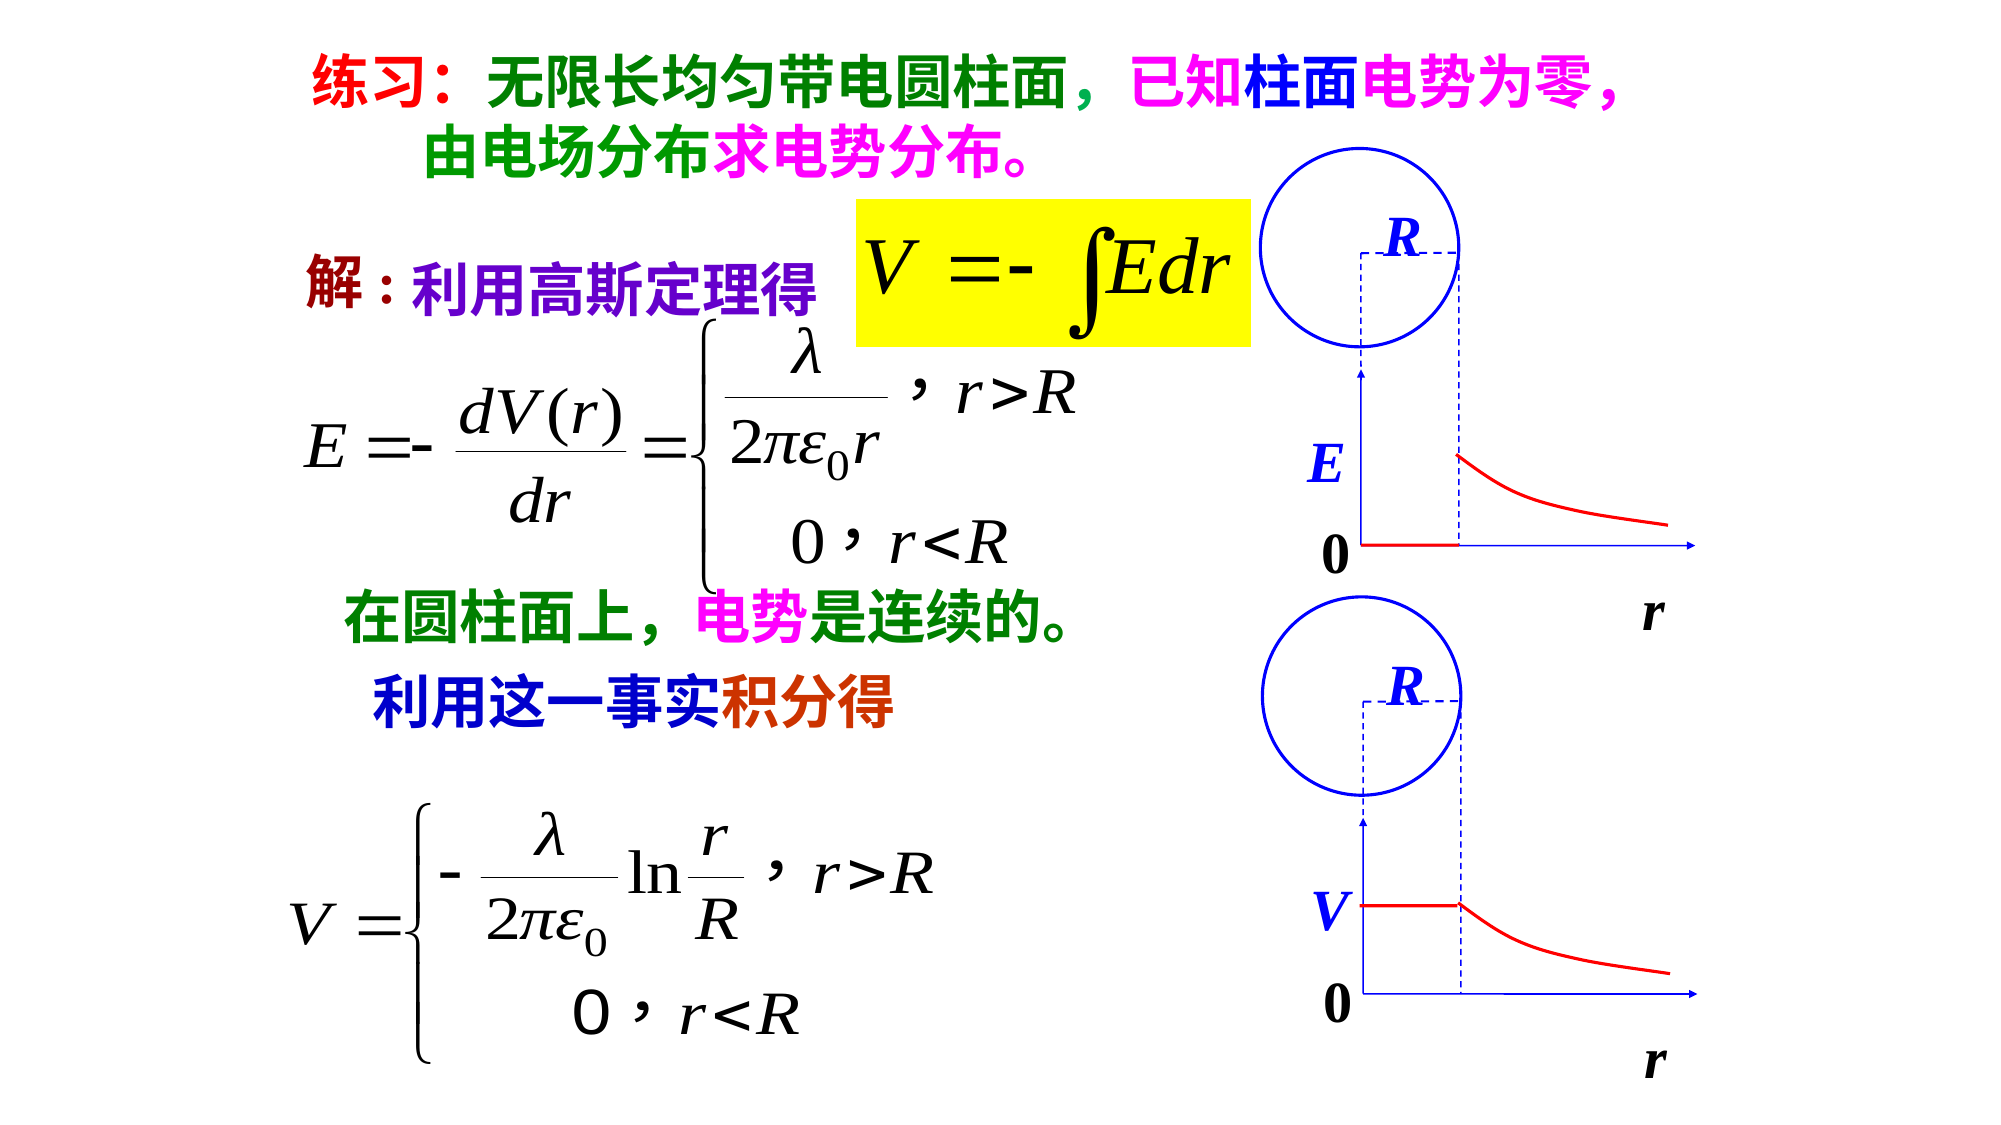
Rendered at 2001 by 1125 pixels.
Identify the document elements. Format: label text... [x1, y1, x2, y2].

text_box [856, 198, 1251, 348]
text_box 利用这一事实积分得 [357, 658, 912, 743]
text_box 在圆柱面上，电势是连续的。 [328, 573, 1116, 658]
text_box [286, 792, 944, 1075]
text_box 利用高斯定理得 [396, 245, 834, 306]
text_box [1260, 148, 1710, 597]
text_box 练习：无限长均匀带电圆柱面，已知柱面电势为零，由电场分布求电势分布。 [296, 37, 1696, 193]
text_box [1262, 596, 1712, 1079]
text_box 解: [290, 237, 412, 312]
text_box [295, 308, 1087, 606]
